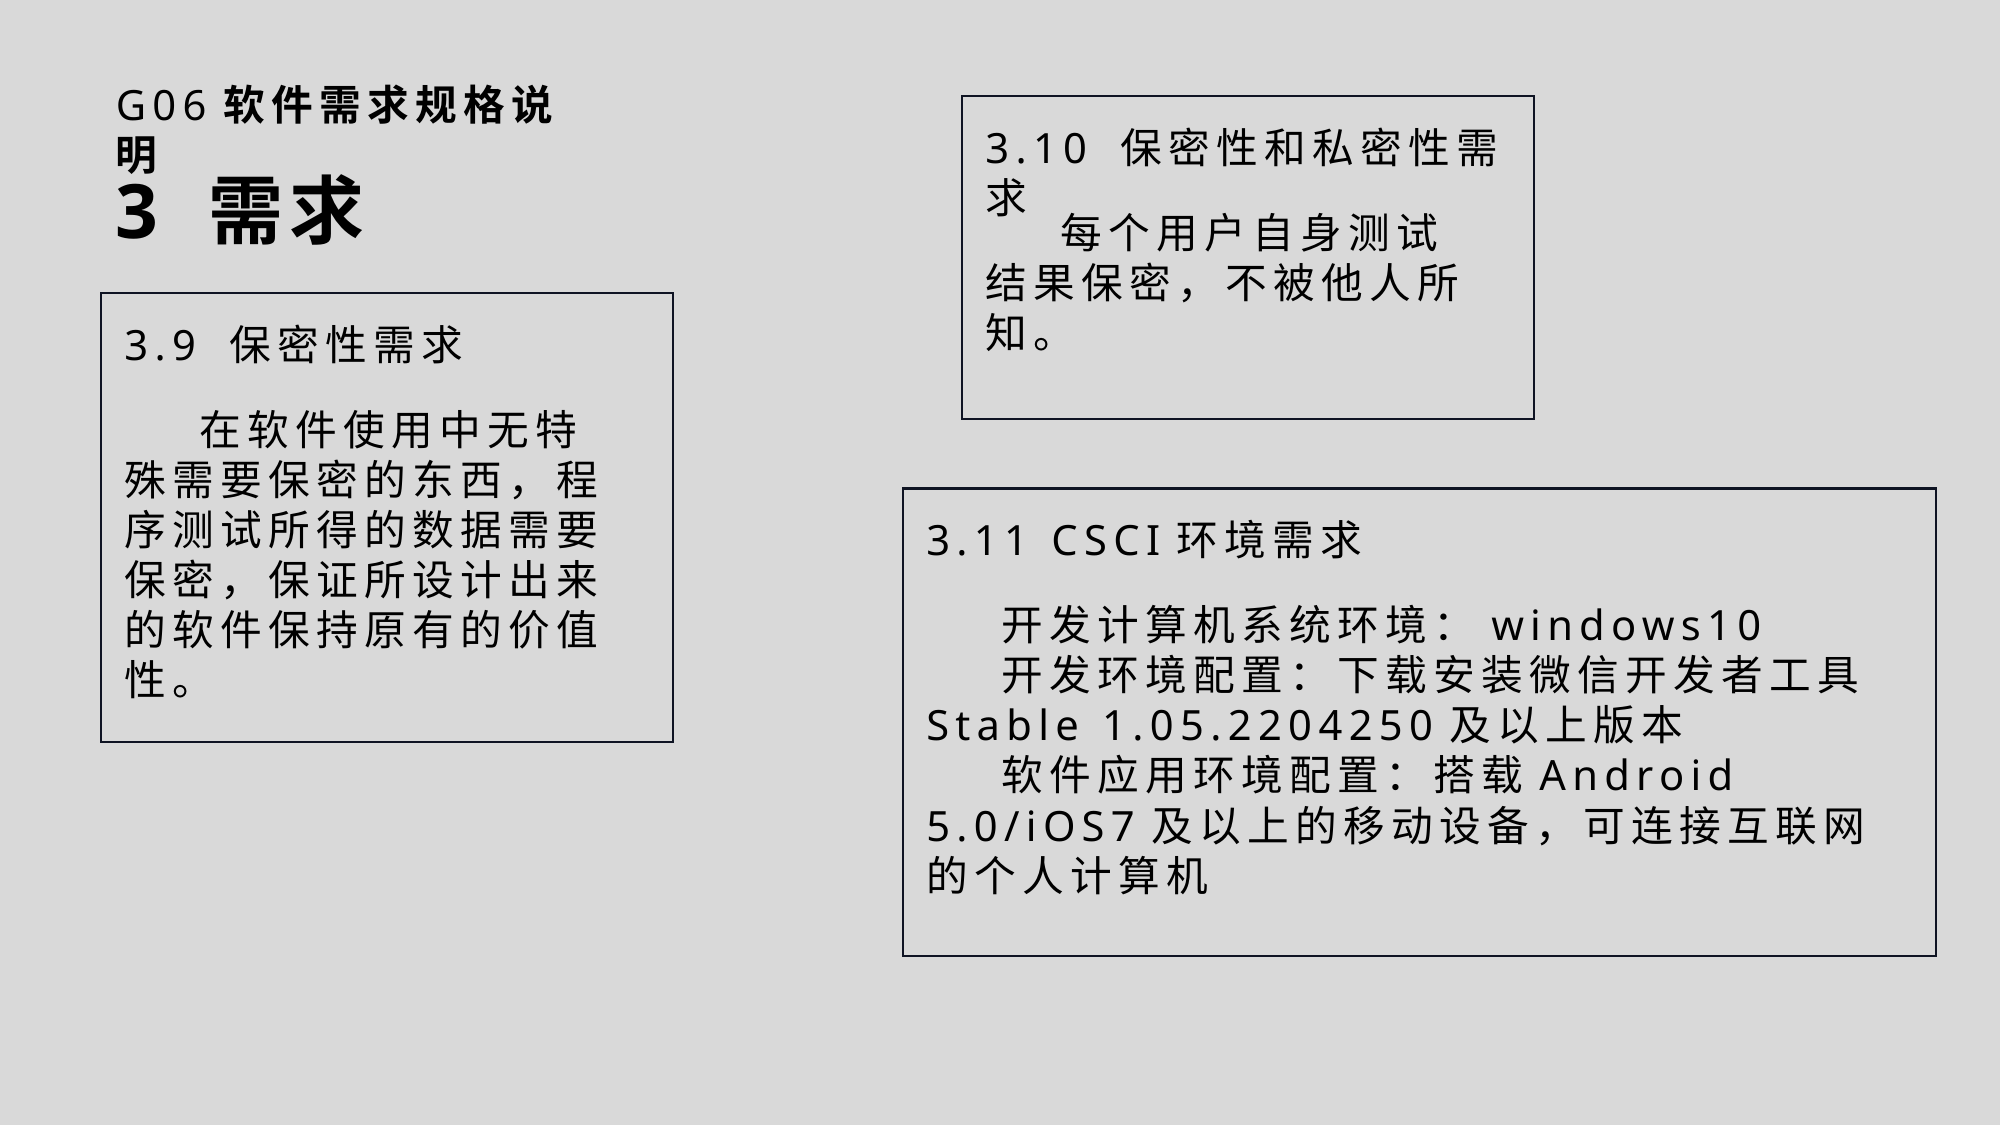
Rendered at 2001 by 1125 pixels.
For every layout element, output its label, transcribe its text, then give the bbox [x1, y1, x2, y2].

text_box 在软件使用中无特殊需要保密的东西，程序测试所得的数据需要保密，保证所设计出来的软件保持原有的价值性。 [109, 419, 625, 712]
text_box 开发计算机系统环境：windows10 开发环境配置：下载安装微信开发者工具Stable 1.05.2204250及以上版本 软件应用环境配置：搭载Android 5.0/iOS7及以上的移动设备，可连接互联网的个人计算机 [911, 591, 1890, 907]
text_box 3.10 保密性和私密性需求 [970, 114, 1535, 222]
text_box 3.9 保密性需求 [109, 311, 674, 419]
text_box [100, 292, 674, 743]
text_box 3.11 CSCI环境需求 [911, 506, 1475, 615]
text_box 3 需求 [101, 156, 749, 262]
text_box G06软件需求规格说明 [101, 71, 609, 156]
text_box [902, 487, 1937, 957]
text_box [961, 95, 1535, 420]
text_box 每个用户自身测试结果保密，不被他人所知。 [970, 222, 1486, 365]
